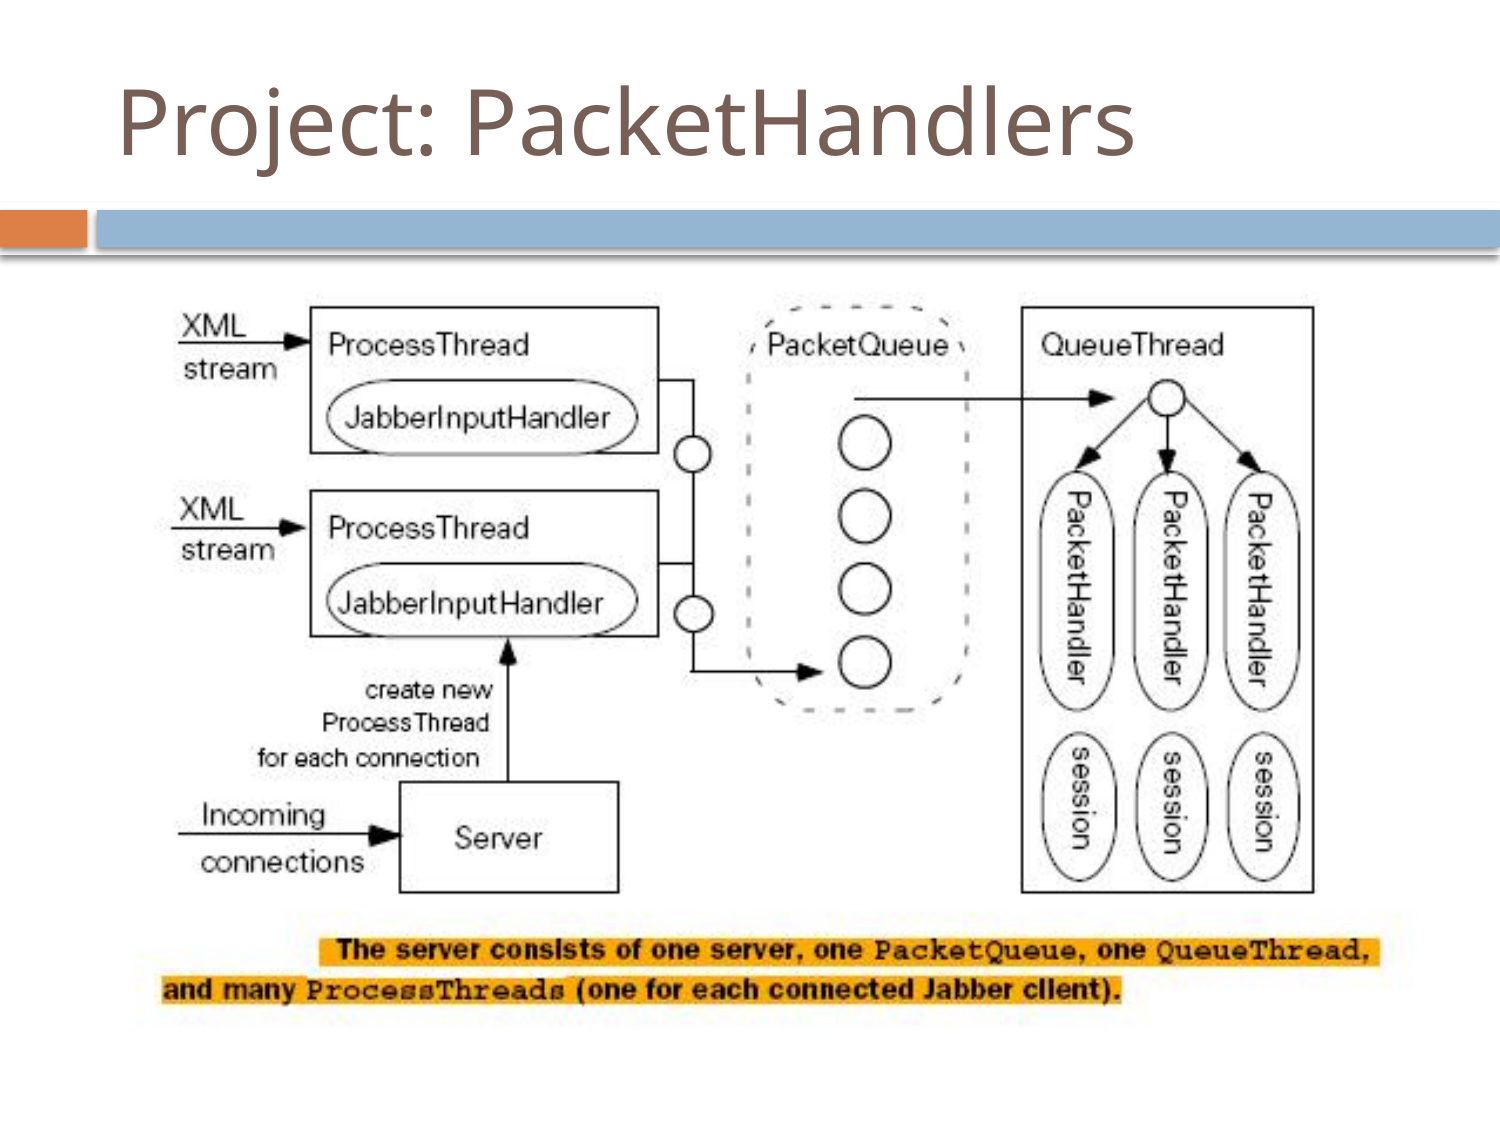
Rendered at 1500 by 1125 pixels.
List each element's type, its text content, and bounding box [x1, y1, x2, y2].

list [99, 274, 1423, 1047]
title Project: PacketHandlers [100, 37, 1438, 200]
